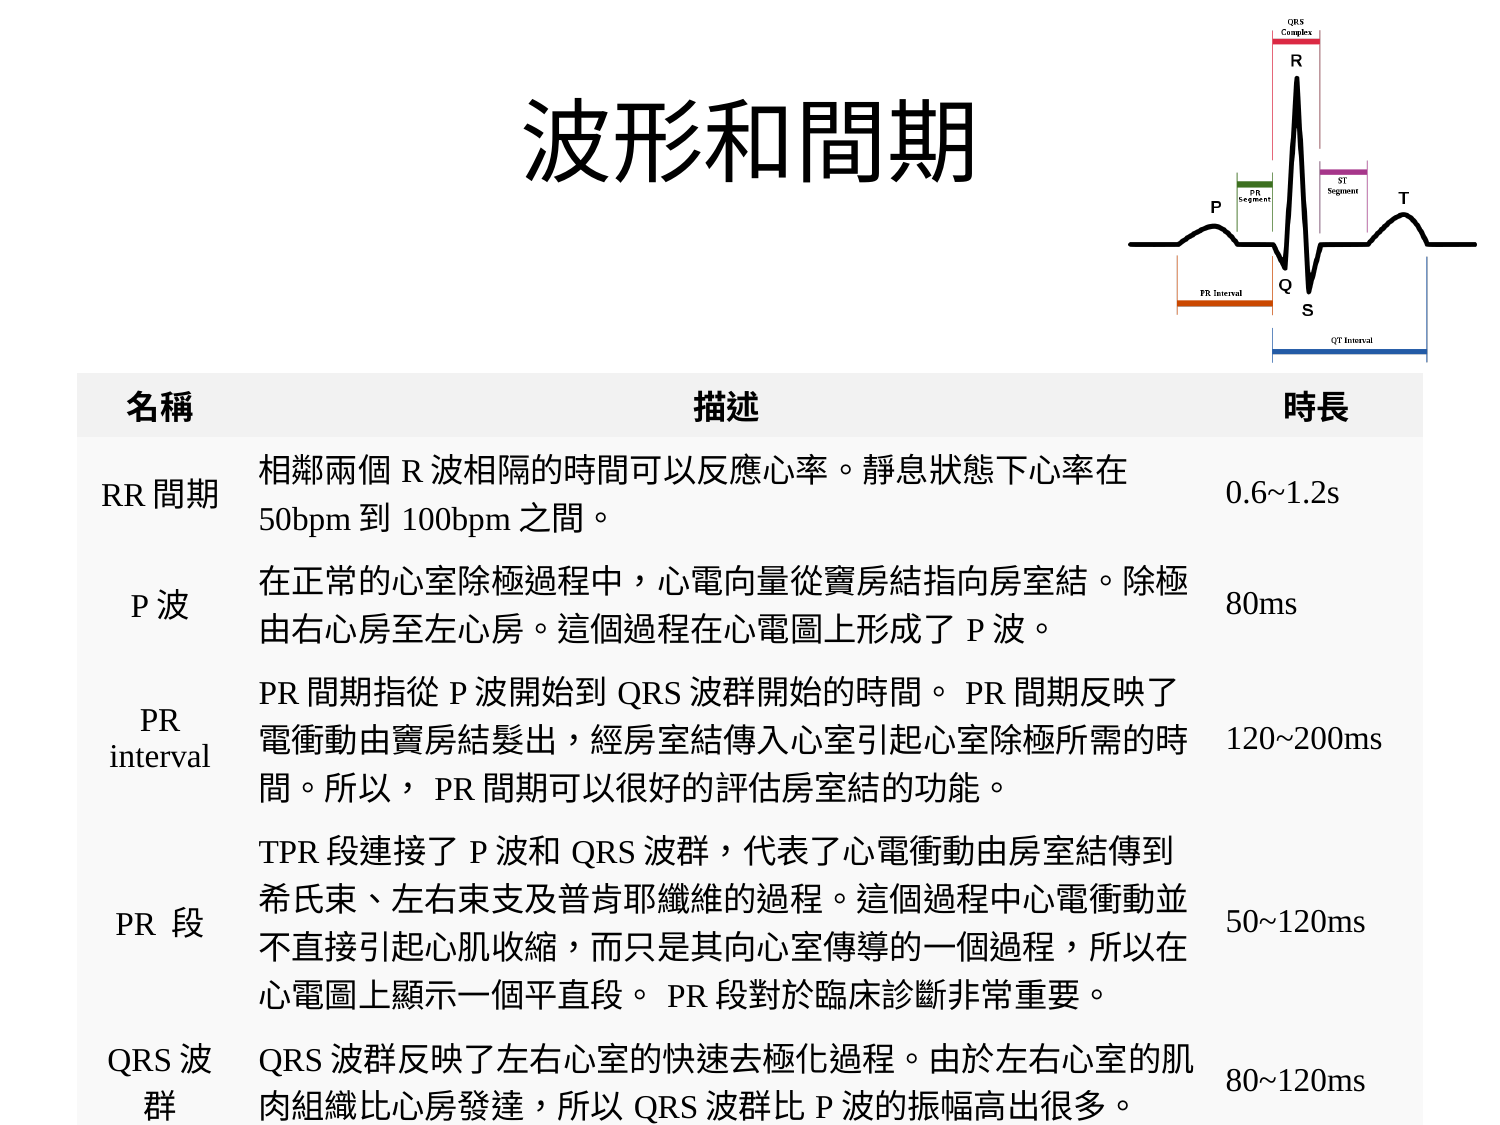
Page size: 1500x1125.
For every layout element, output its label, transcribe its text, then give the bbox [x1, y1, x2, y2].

table_cell 80ms [1211, 548, 1423, 659]
table_cell PR interval [77, 659, 243, 818]
table_cell 50~120ms [1211, 818, 1423, 1025]
table_cell P波 [77, 548, 243, 659]
picture [1127, 18, 1477, 363]
table_cell 120~200ms [1211, 659, 1423, 818]
table_header 描述 [243, 373, 1211, 437]
table_cell RR間期 [77, 437, 243, 548]
table_cell TPR段連接了P波和QRS波群，代表了心電衝動由房室結傳到希氏束、左右束支及普肯耶纖維的過程。這個過程中心電衝動並不直接引起心肌收縮，而只是其向心室傳導的一個過程，所以在心電圖上顯示一個平直段。PR段對於臨床診斷非常重要。 [243, 818, 1211, 1025]
table_cell PR 段 [77, 818, 243, 1025]
table_header 時長 [1211, 373, 1423, 437]
table_cell 0.6~1.2s [1211, 437, 1423, 548]
title 波形和間期 [75, 45, 1122, 233]
table_header 名稱 [77, 373, 243, 437]
table_cell QRS波群 [77, 1025, 243, 1125]
table_cell QRS波群反映了左右心室的快速去極化過程。由於左右心室的肌肉組織比心房發達，所以QRS波群比P波的振幅高出很多。 [243, 1025, 1211, 1125]
table_cell PR間期指從P波開始到QRS波群開始的時間。PR間期反映了電衝動由竇房結髮出，經房室結傳入心室引起心室除極所需的時間。所以，PR間期可以很好的評估房室結的功能。 [243, 659, 1211, 818]
table_cell 80~120ms [1211, 1025, 1423, 1125]
table_cell 相鄰兩個R波相隔的時間可以反應心率。靜息狀態下心率在50bpm到100bpm之間。 [243, 437, 1211, 548]
table_cell 在正常的心室除極過程中，心電向量從竇房結指向房室結。除極由右心房至左心房。這個過程在心電圖上形成了P波。 [243, 548, 1211, 659]
